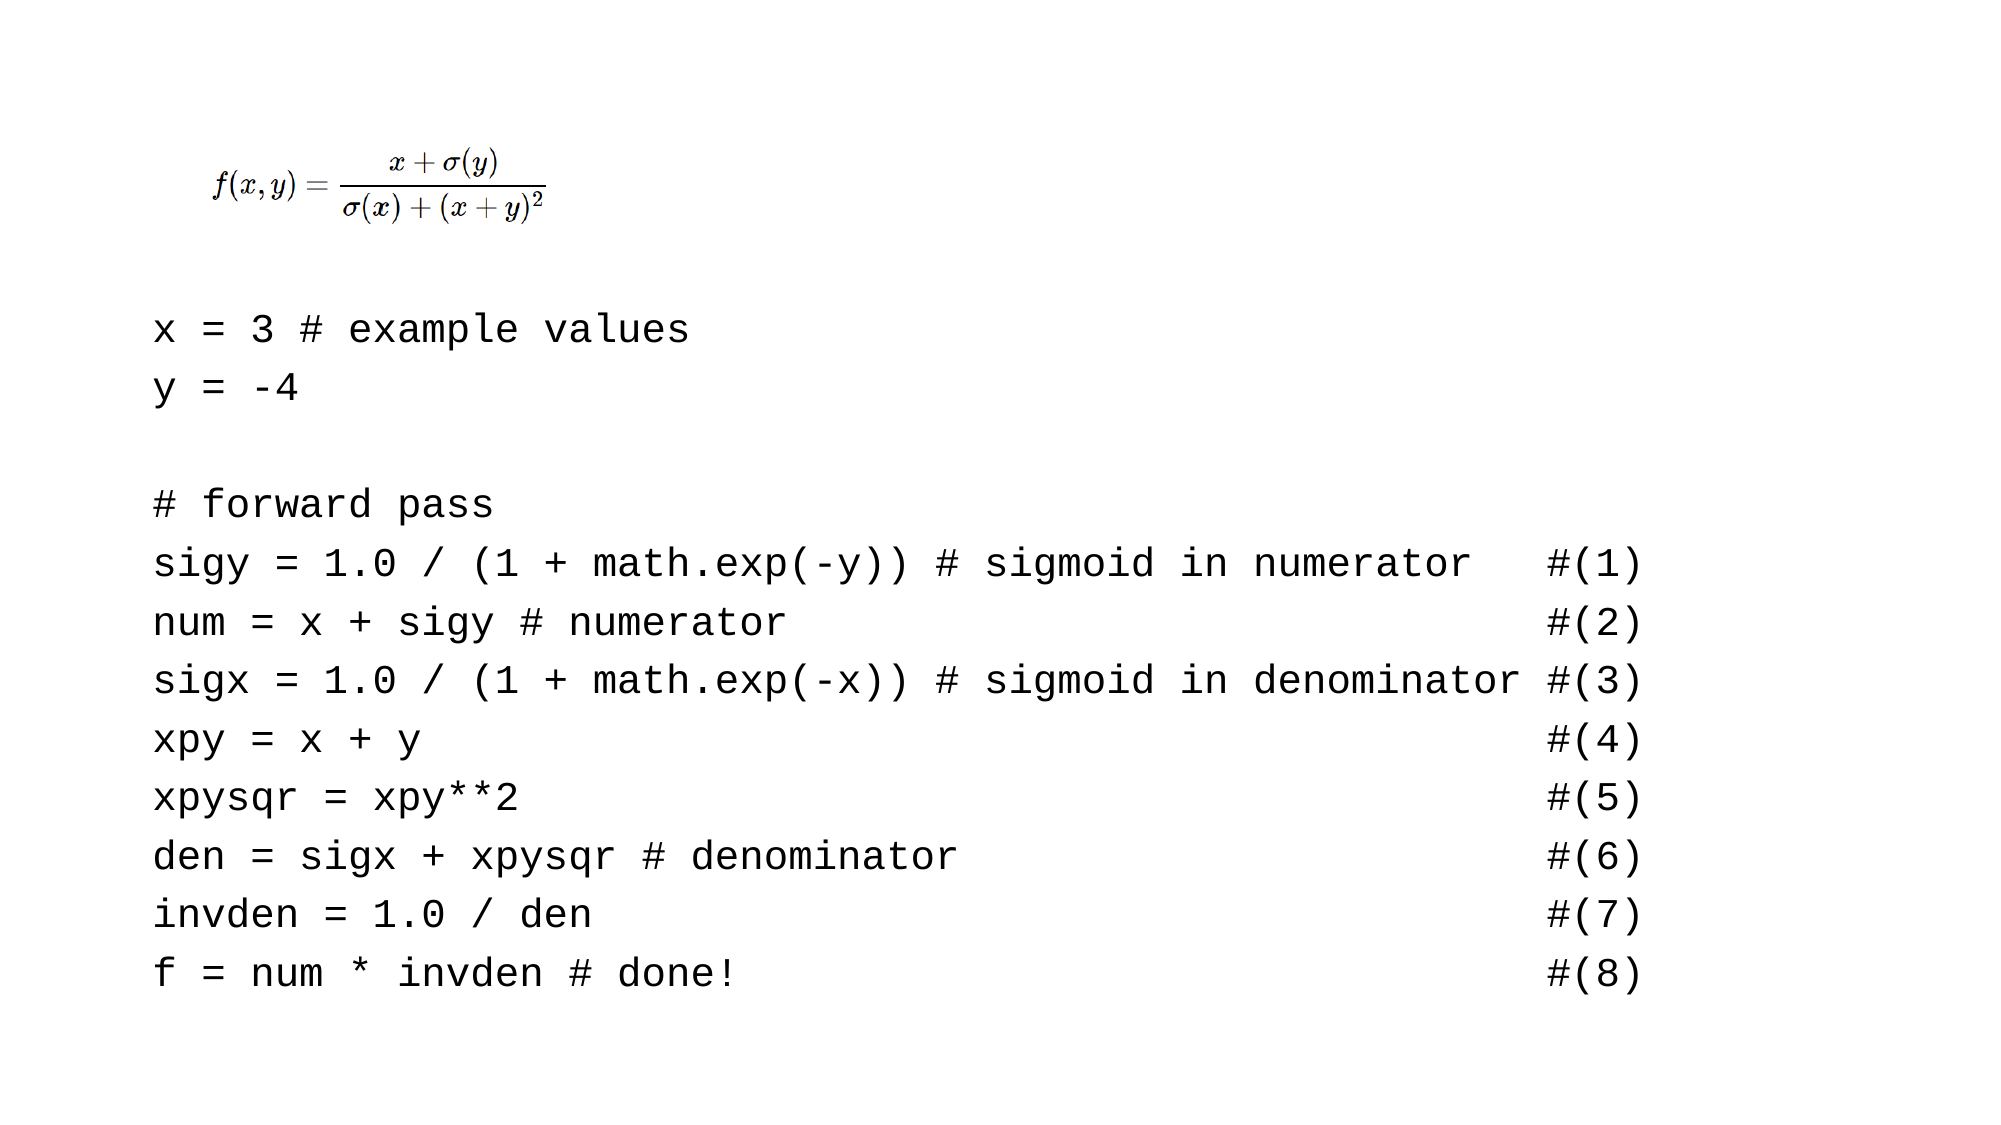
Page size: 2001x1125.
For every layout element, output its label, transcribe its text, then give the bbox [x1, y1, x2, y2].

list x = 3 # example values y = -4 # forward pass sigy = 1.0 / (1 + math.exp(-y)) # sigmoid in numerator #(1) num = x + sigy # numerator #(2) sigx = 1.0 / (1 + math.exp(-x)) # sigmoid in denominator #(3) xpy = x + y #(4) xpysqr = xpy**2 #(5) den = sigx + xpysqr # denominator #(6) invden = 1.0 / den #(7) f = num * invden # done! #(8) [137, 299, 1863, 1014]
picture [191, 125, 570, 247]
